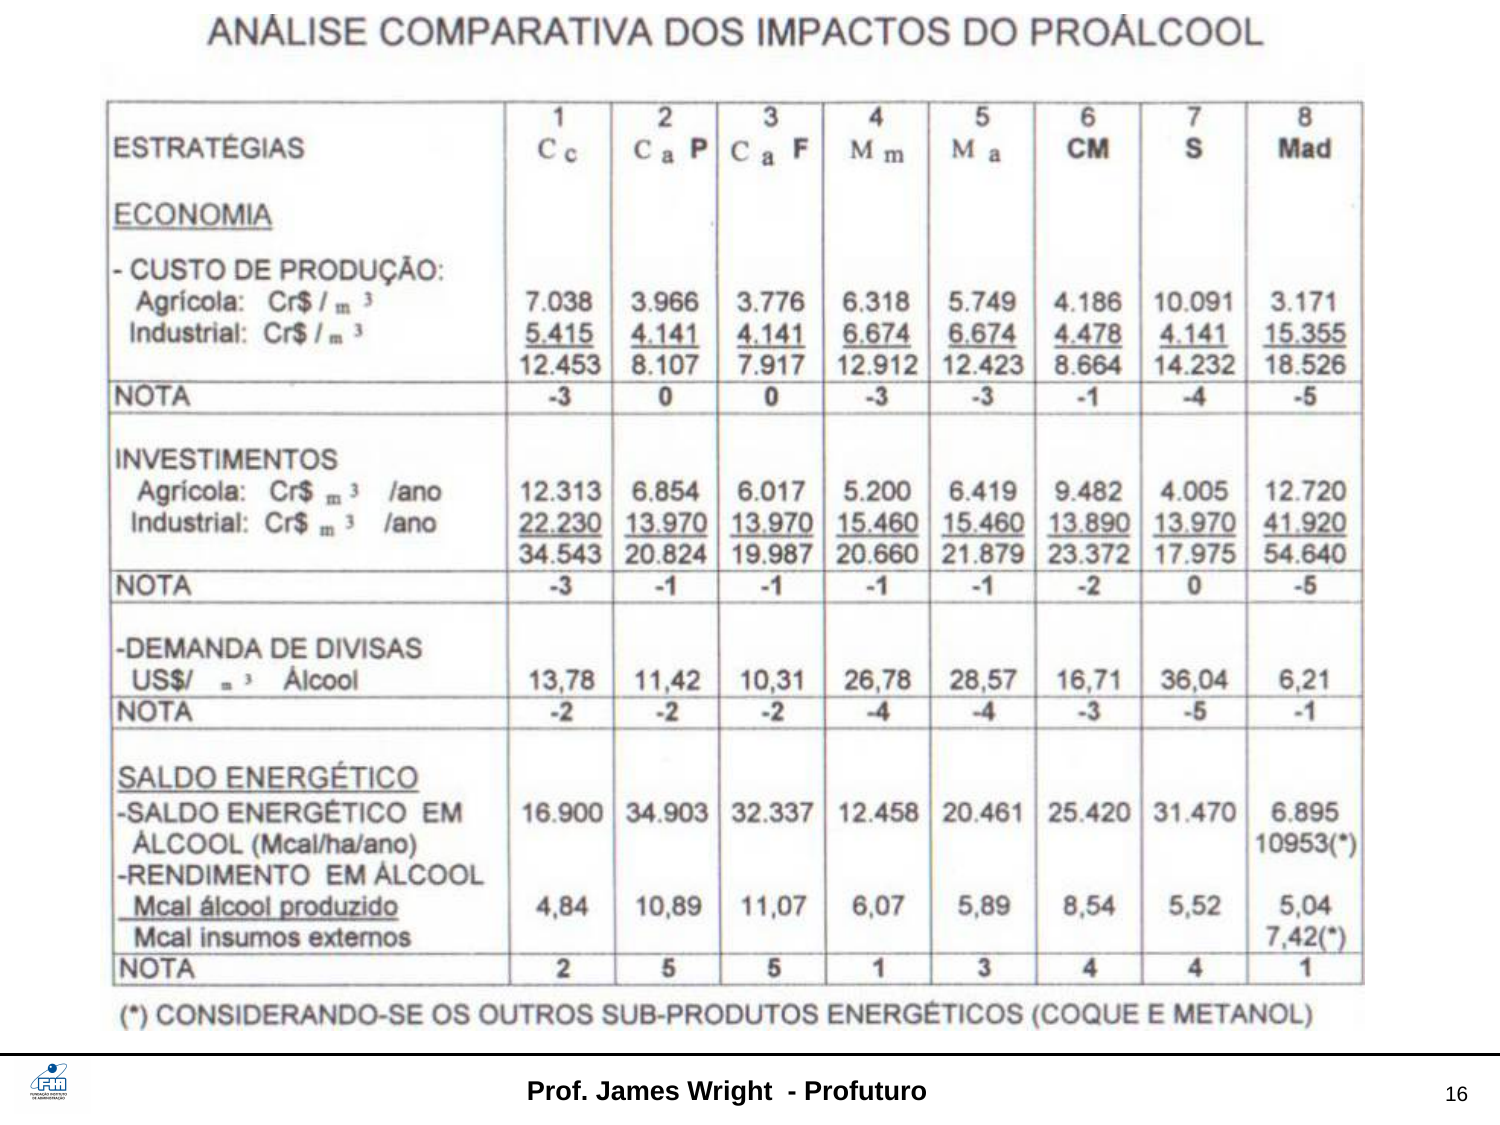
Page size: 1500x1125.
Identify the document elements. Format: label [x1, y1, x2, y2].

picture [100, 14, 1365, 1032]
picture [14, 1056, 91, 1114]
